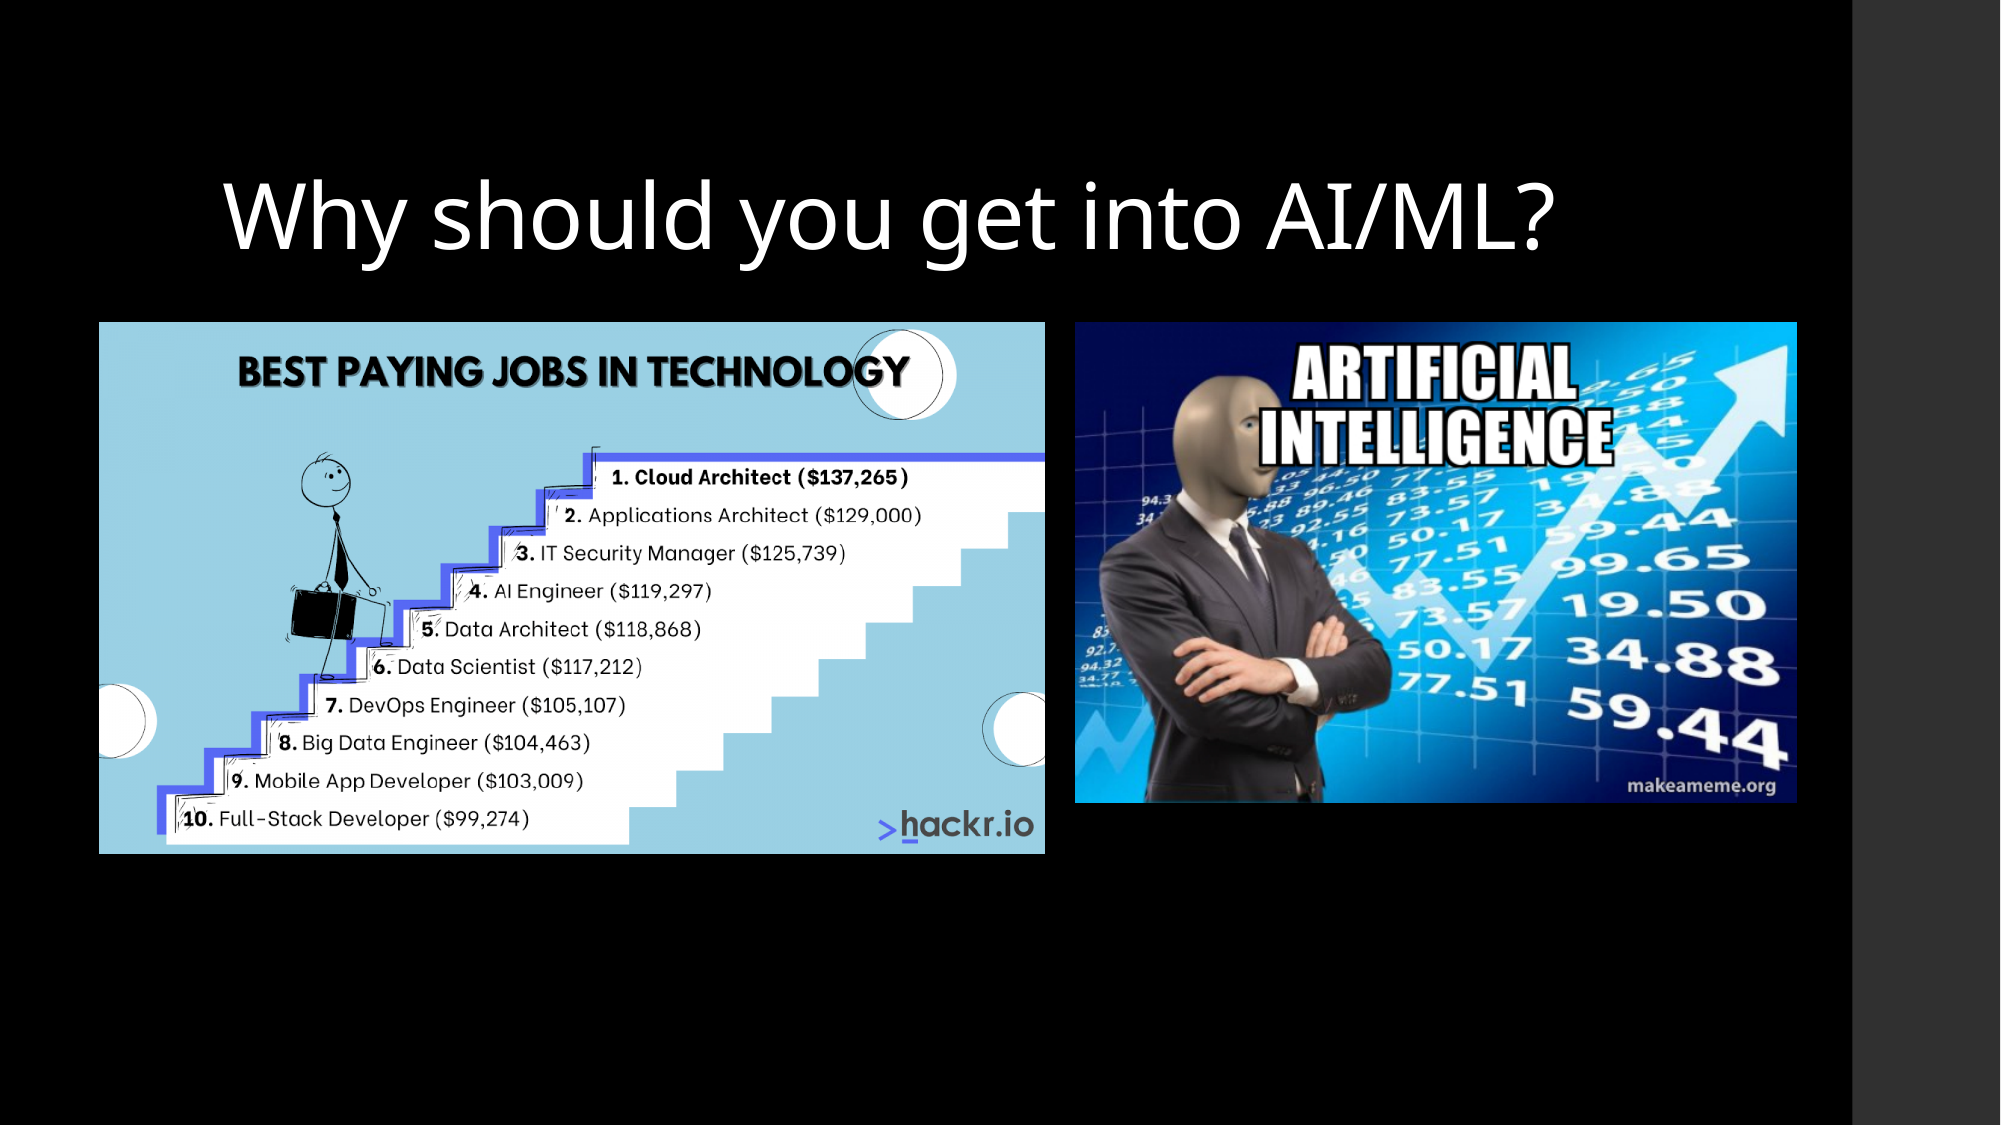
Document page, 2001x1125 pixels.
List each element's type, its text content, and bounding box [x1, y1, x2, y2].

title Why should you get into AI/ML? [206, 60, 1797, 278]
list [1075, 321, 1798, 804]
picture [99, 321, 1045, 854]
